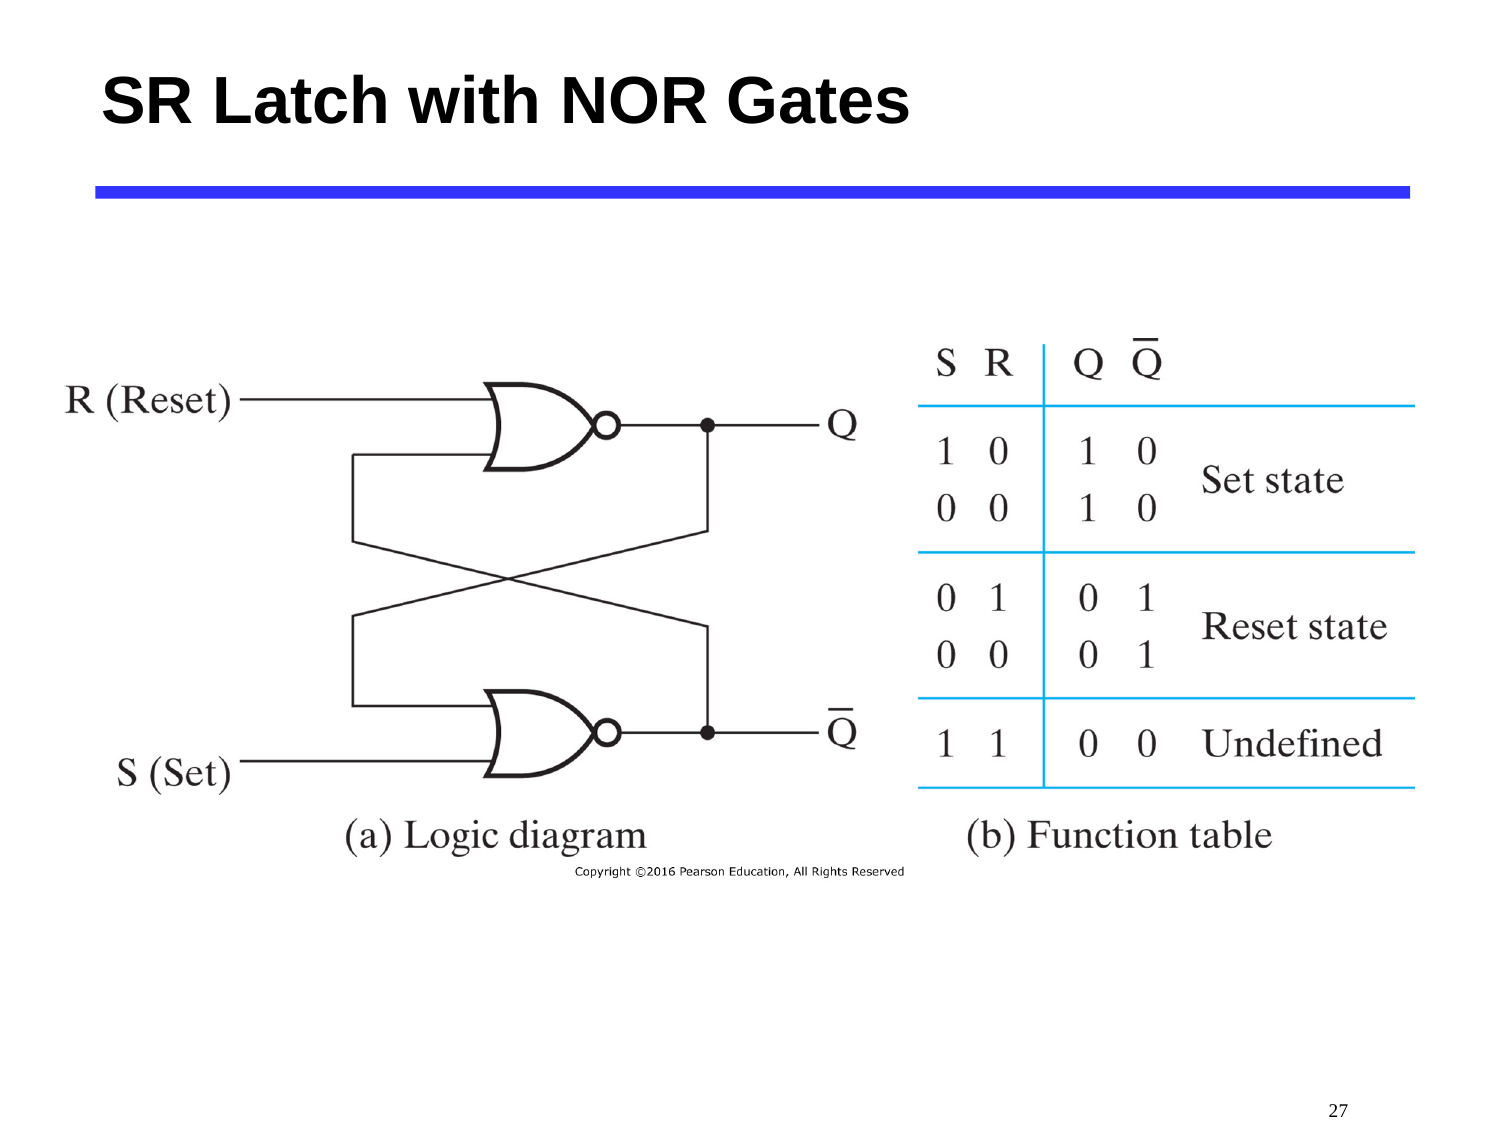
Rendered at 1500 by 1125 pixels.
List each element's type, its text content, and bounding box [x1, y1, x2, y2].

slide_number 27 [1185, 1068, 1500, 1125]
picture [64, 338, 1416, 888]
title SR Latch with NOR Gates [86, 13, 1394, 182]
picture [1045, 554, 1416, 697]
picture [1045, 700, 1416, 786]
picture [1045, 408, 1416, 551]
